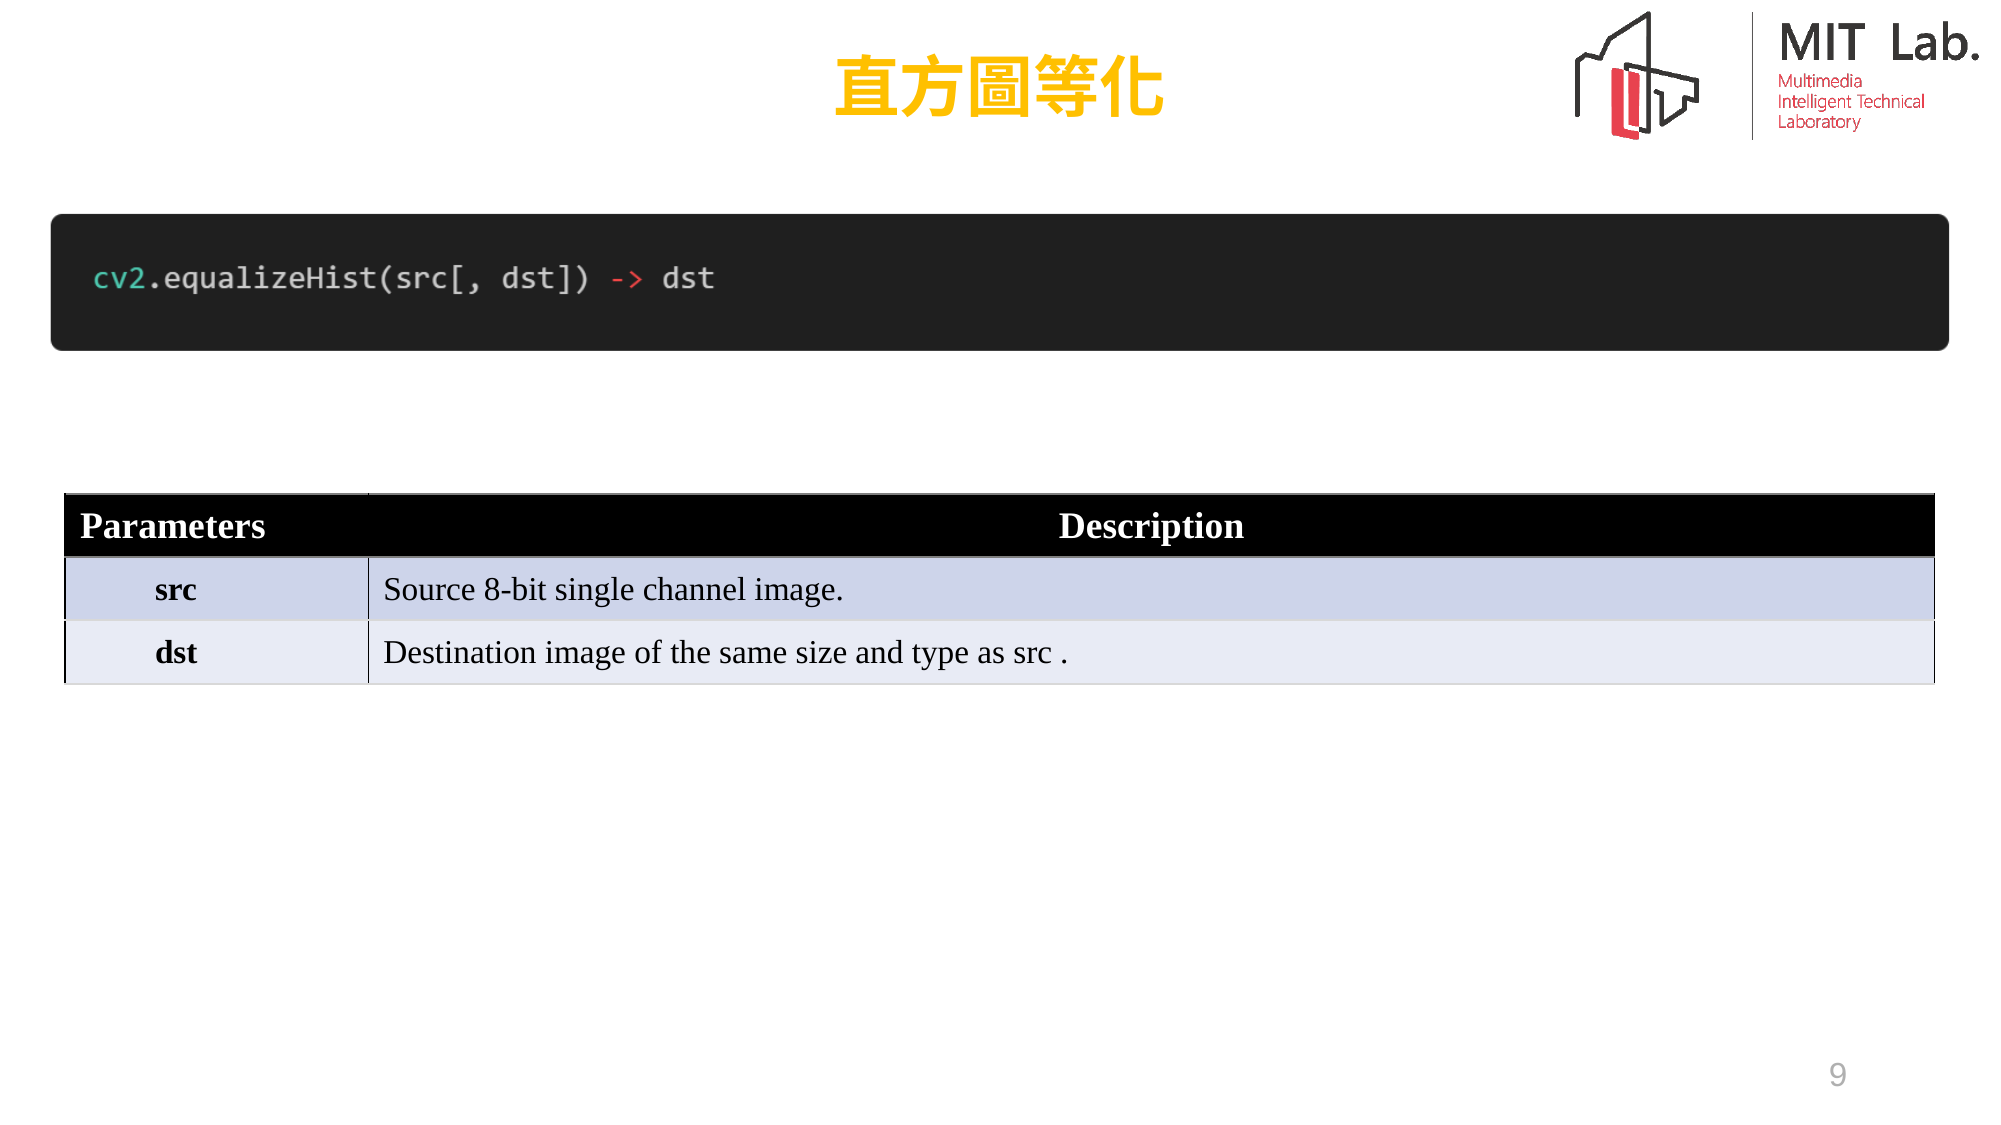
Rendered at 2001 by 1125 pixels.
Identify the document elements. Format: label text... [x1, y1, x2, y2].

table_cell Source 8-bit single channel image. [369, 558, 1934, 619]
table_cell src [66, 558, 368, 619]
table_header Description [369, 495, 1934, 556]
slide_number 9 [1412, 1042, 1863, 1103]
table_cell Destination image of the same size and type as src . [369, 621, 1934, 683]
table_header Parameters [66, 495, 368, 556]
text_box 直方圖等化 [499, 34, 1501, 135]
table_cell dst [66, 621, 368, 683]
picture [0, 0, 2001, 402]
